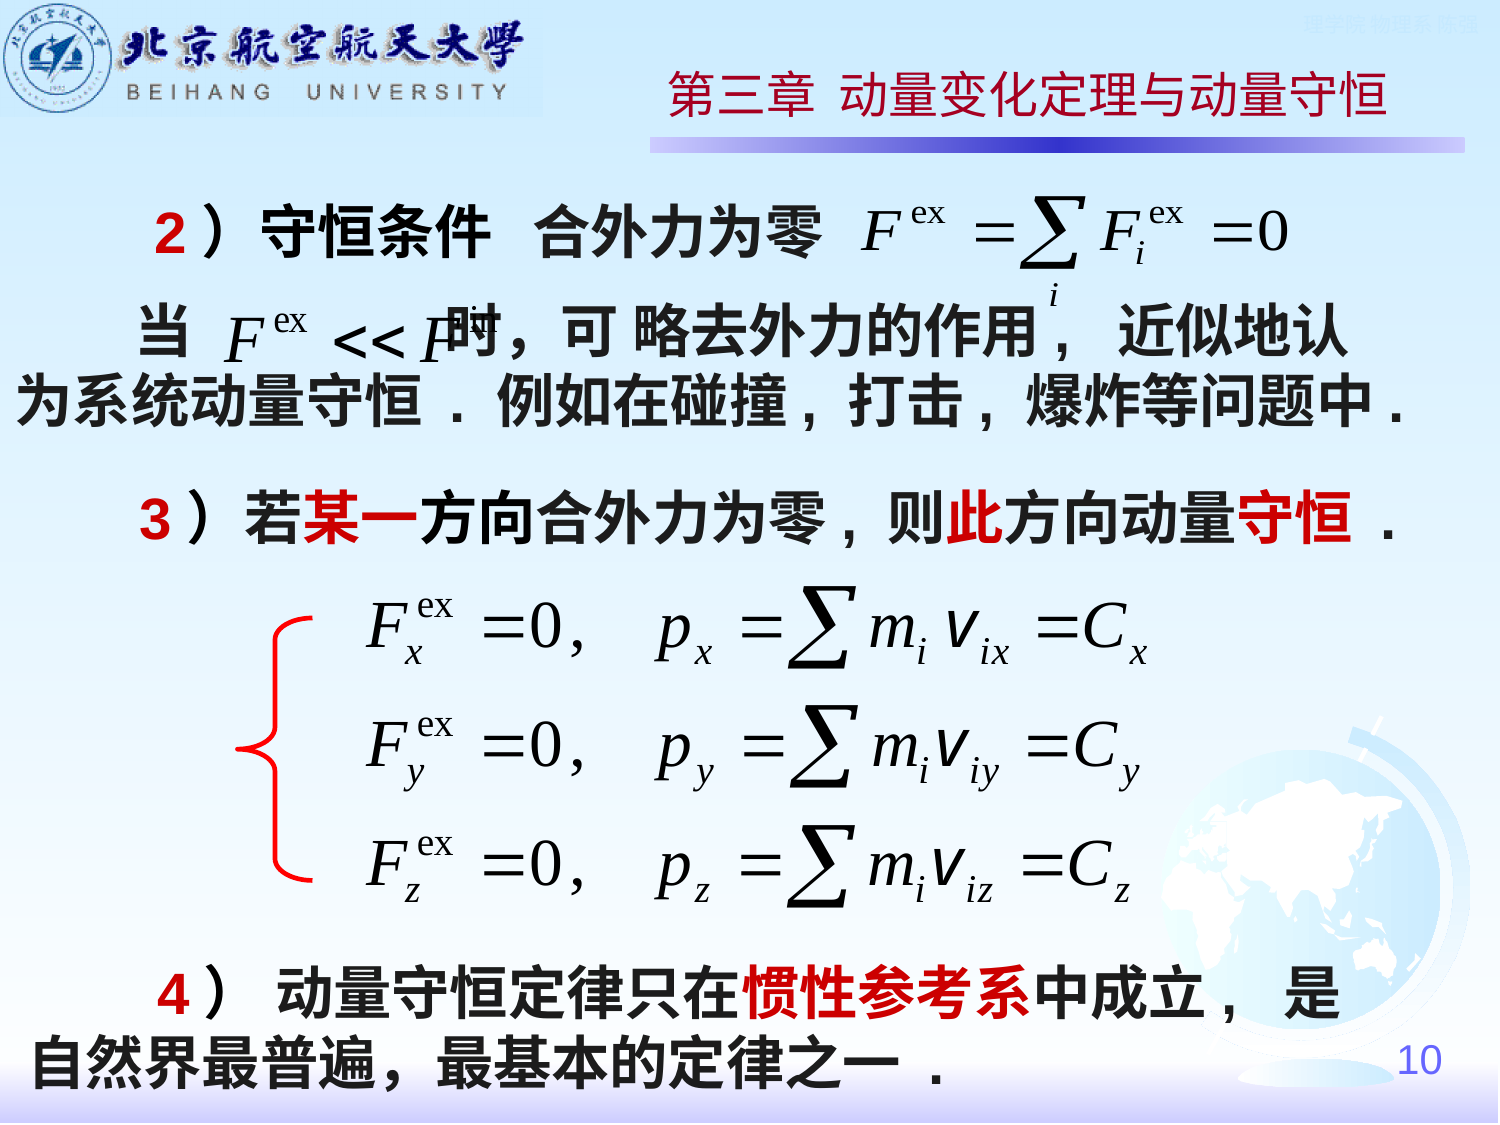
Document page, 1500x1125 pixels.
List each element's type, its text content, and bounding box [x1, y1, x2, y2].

text_box 4） 动量守恒定律只在惯性参考系中成立, 是自然界最普遍，最基本的定律之一 . [12, 948, 1400, 1104]
picture [0, 0, 543, 117]
text_box 第三章 动量变化定理与动量守恒 [572, 48, 1482, 138]
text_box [237, 575, 1159, 924]
text_box 3）若某一方向合外力为零, 则此方向动量守恒 . [125, 473, 1450, 559]
slide_number 10 [1145, 1024, 1459, 1101]
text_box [0, 185, 1401, 449]
